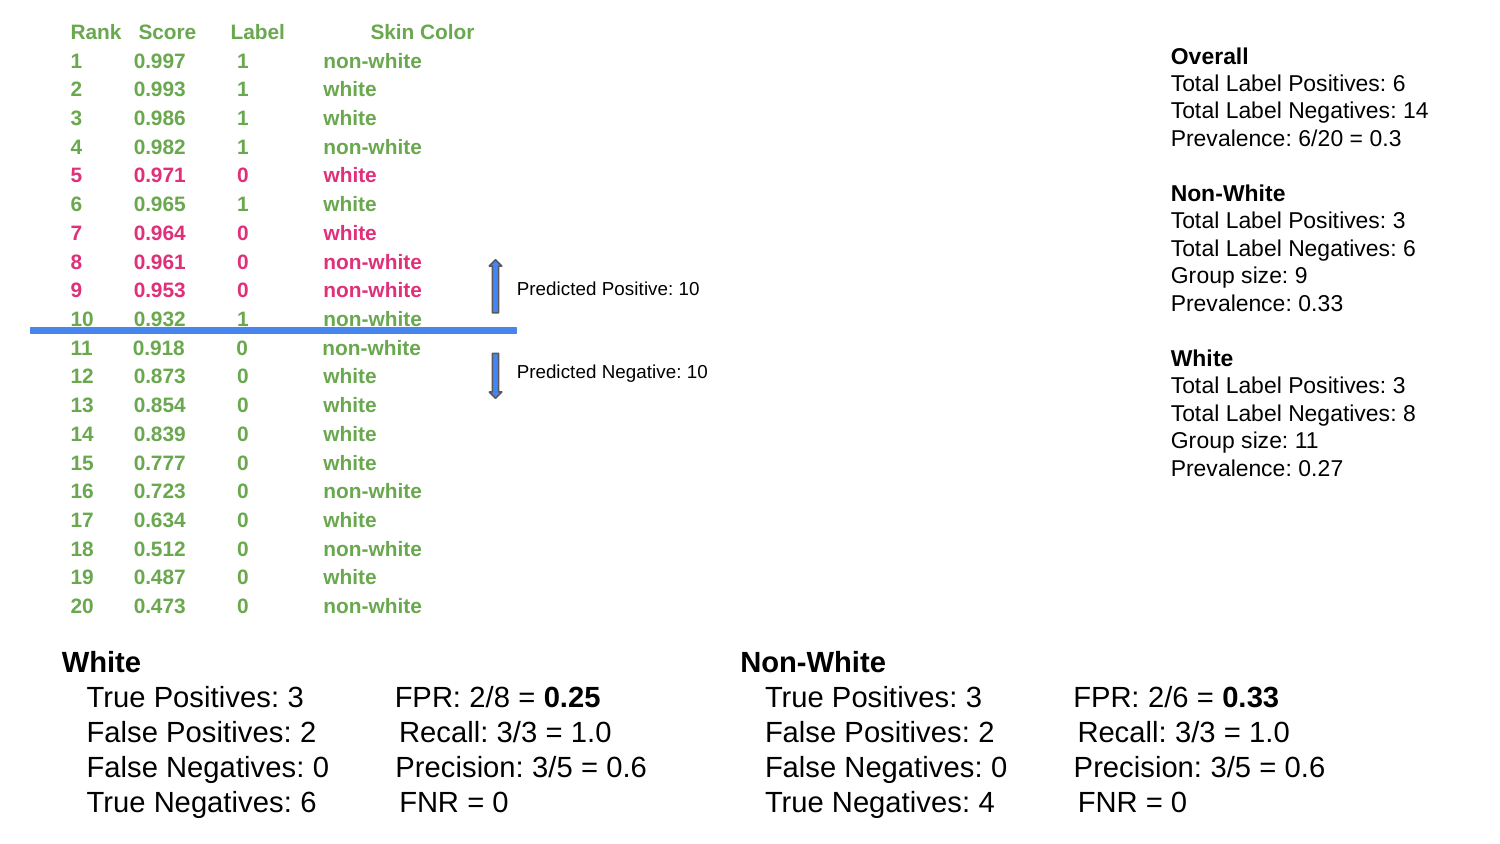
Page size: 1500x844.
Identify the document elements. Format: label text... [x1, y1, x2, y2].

text_box White True Positives: 3 FPR: 2/8 = 0.25 False Positives: 2 Recall: 3/3 = 1.0 False Negatives: 0 Precision: 3/5 = 0.6 True Negatives: 6 FNR = 0 [46, 627, 725, 833]
text_box Predicted Negative: 10 [501, 348, 735, 394]
text_box [489, 259, 501, 313]
text_box [489, 353, 501, 399]
text_box Non-White True Positives: 3 FPR: 2/6 = 0.33 False Positives: 2 Recall: 3/3 = 1.0 False Negatives: 0 Precision: 3/5 = 0.6 True Negatives: 4 FNR = 0 [725, 627, 1429, 833]
text_box Rank Score Label Skin Color 1 0.997 1 non-white 2 0.993 1 white 3 0.986 1 white 4 0.982 1 non-white 5 0.971 0 white 6 0.965 1 white 7 0.964 0 white 8 0.961 0 non-white 9 0.953 0 non-white 10 0.932 1 non-white 11 0.918 0 non-white 12 0.873 0 white 13 0.854 0 white 14 0.839 0 white 15 0.777 0 white 16 0.723 0 non-white 17 0.634 0 white 18 0.512 0 non-white 19 0.487 0 white 20 0.473 0 non-white [55, 0, 656, 633]
text_box Predicted Positive: 10 [501, 265, 726, 311]
text_box [30, 327, 517, 334]
text_box Overall Total Label Positives: 6 Total Label Negatives: 14 Prevalence: 6/20 = 0.3 Non-White Total Label Positives: 3 Total Label Negatives: 6 Group size: 9 Prevalence: 0.33 White Total Label Positives: 3 Total Label Negatives: 8 Group size: 11 Prevalence: 0.27 [1155, 26, 1486, 496]
